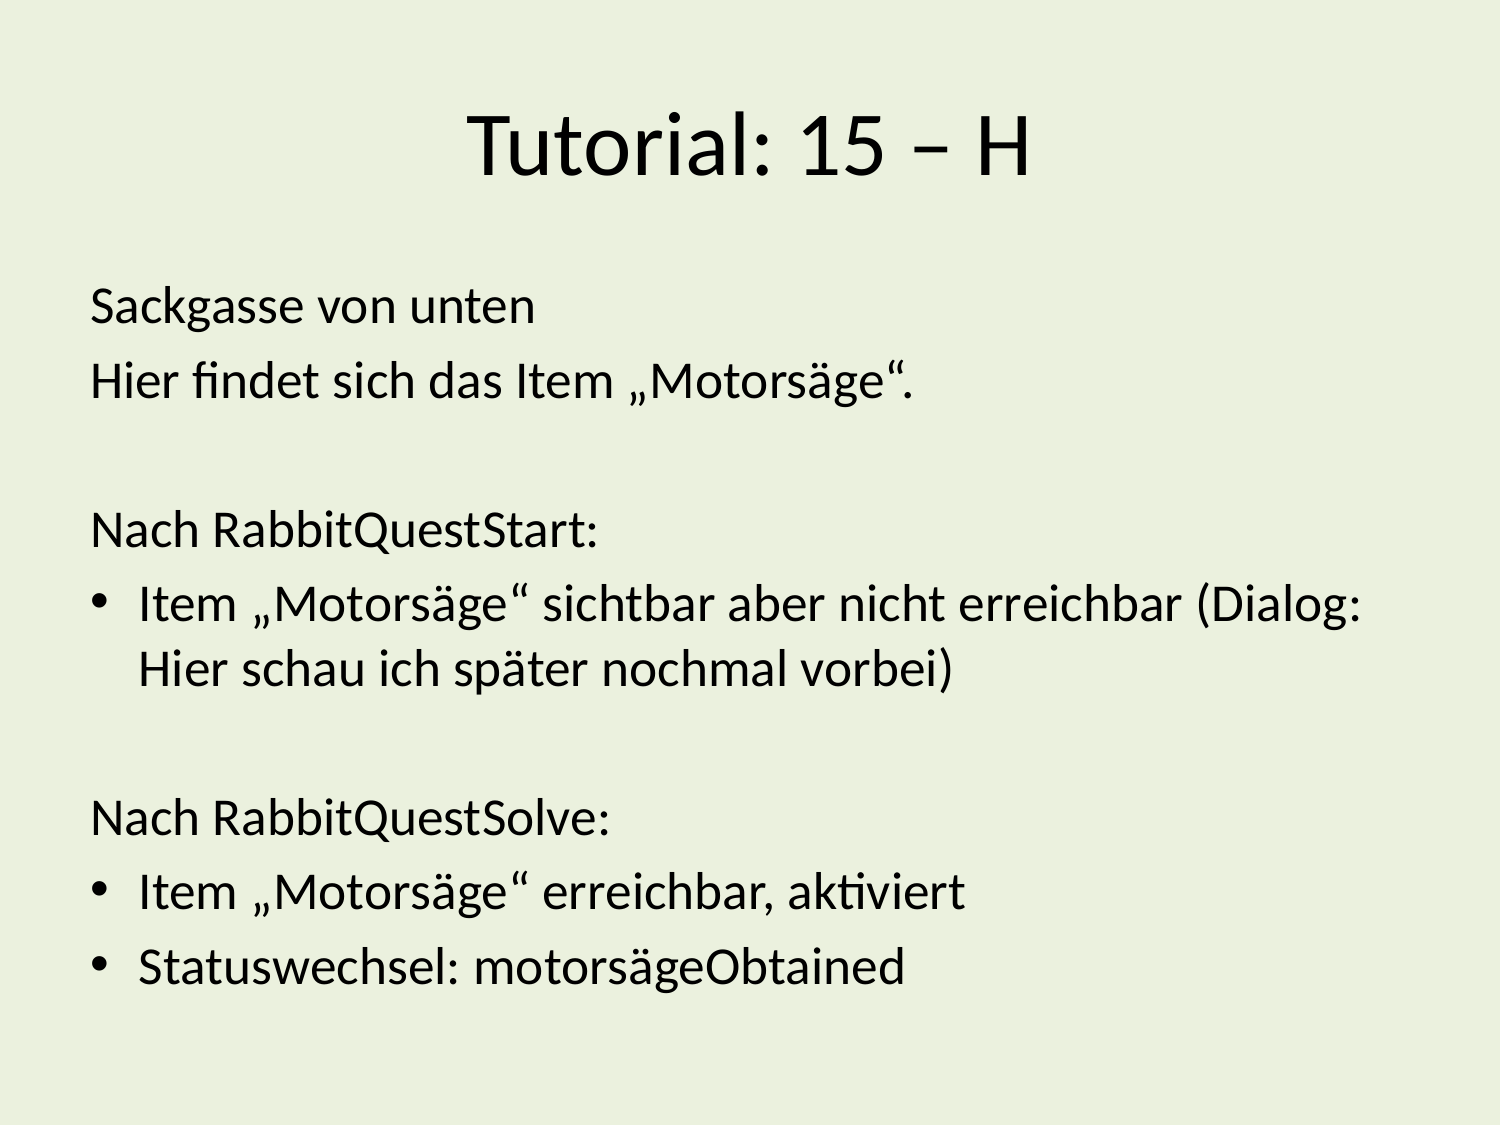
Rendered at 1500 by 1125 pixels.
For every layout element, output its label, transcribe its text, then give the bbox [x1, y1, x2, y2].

title Tutorial: 15 – H [75, 45, 1425, 233]
list Sackgasse von unten Hier findet sich das Item „Motorsäge“. Nach RabbitQuestStart: Item „Motorsäge“ sichtbar aber nicht erreichbar (Dialog: Hier schau ich später nochmal vorbei) Nach RabbitQuestSolve: Item „Motorsäge“ erreichbar, aktiviert Statuswechsel: motorsägeObtained [75, 262, 1425, 1005]
